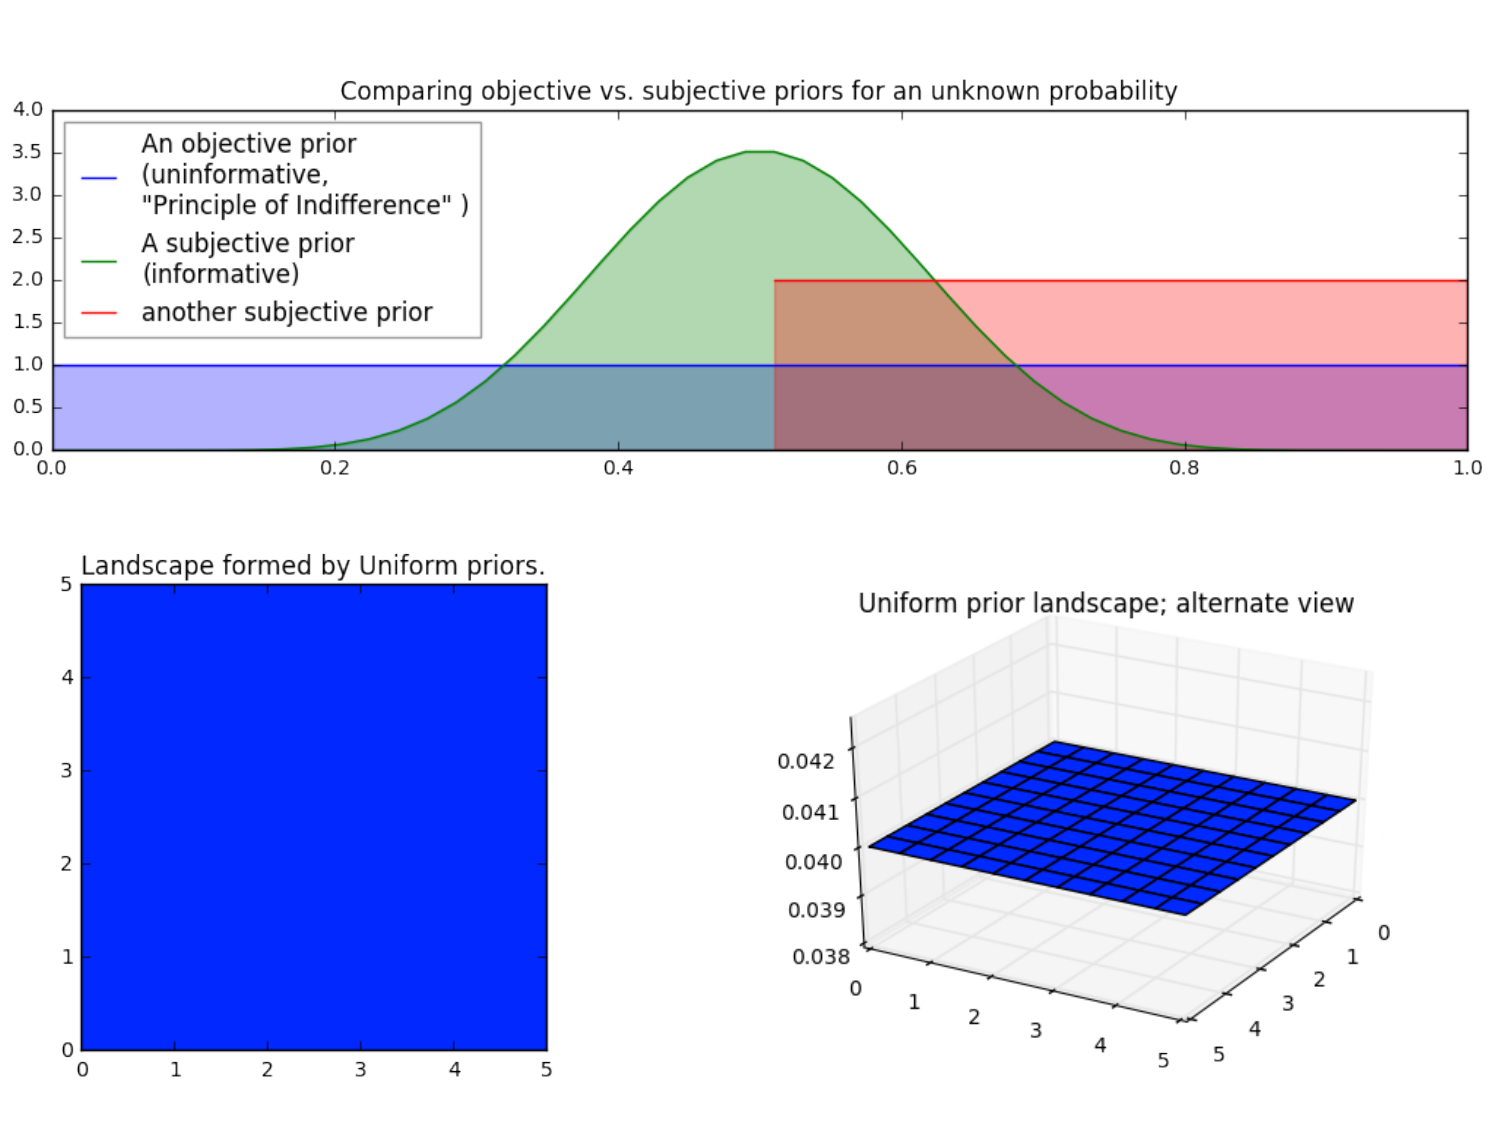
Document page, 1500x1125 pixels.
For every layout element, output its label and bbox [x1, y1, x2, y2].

picture [45, 538, 1454, 1095]
picture [0, 65, 1498, 494]
